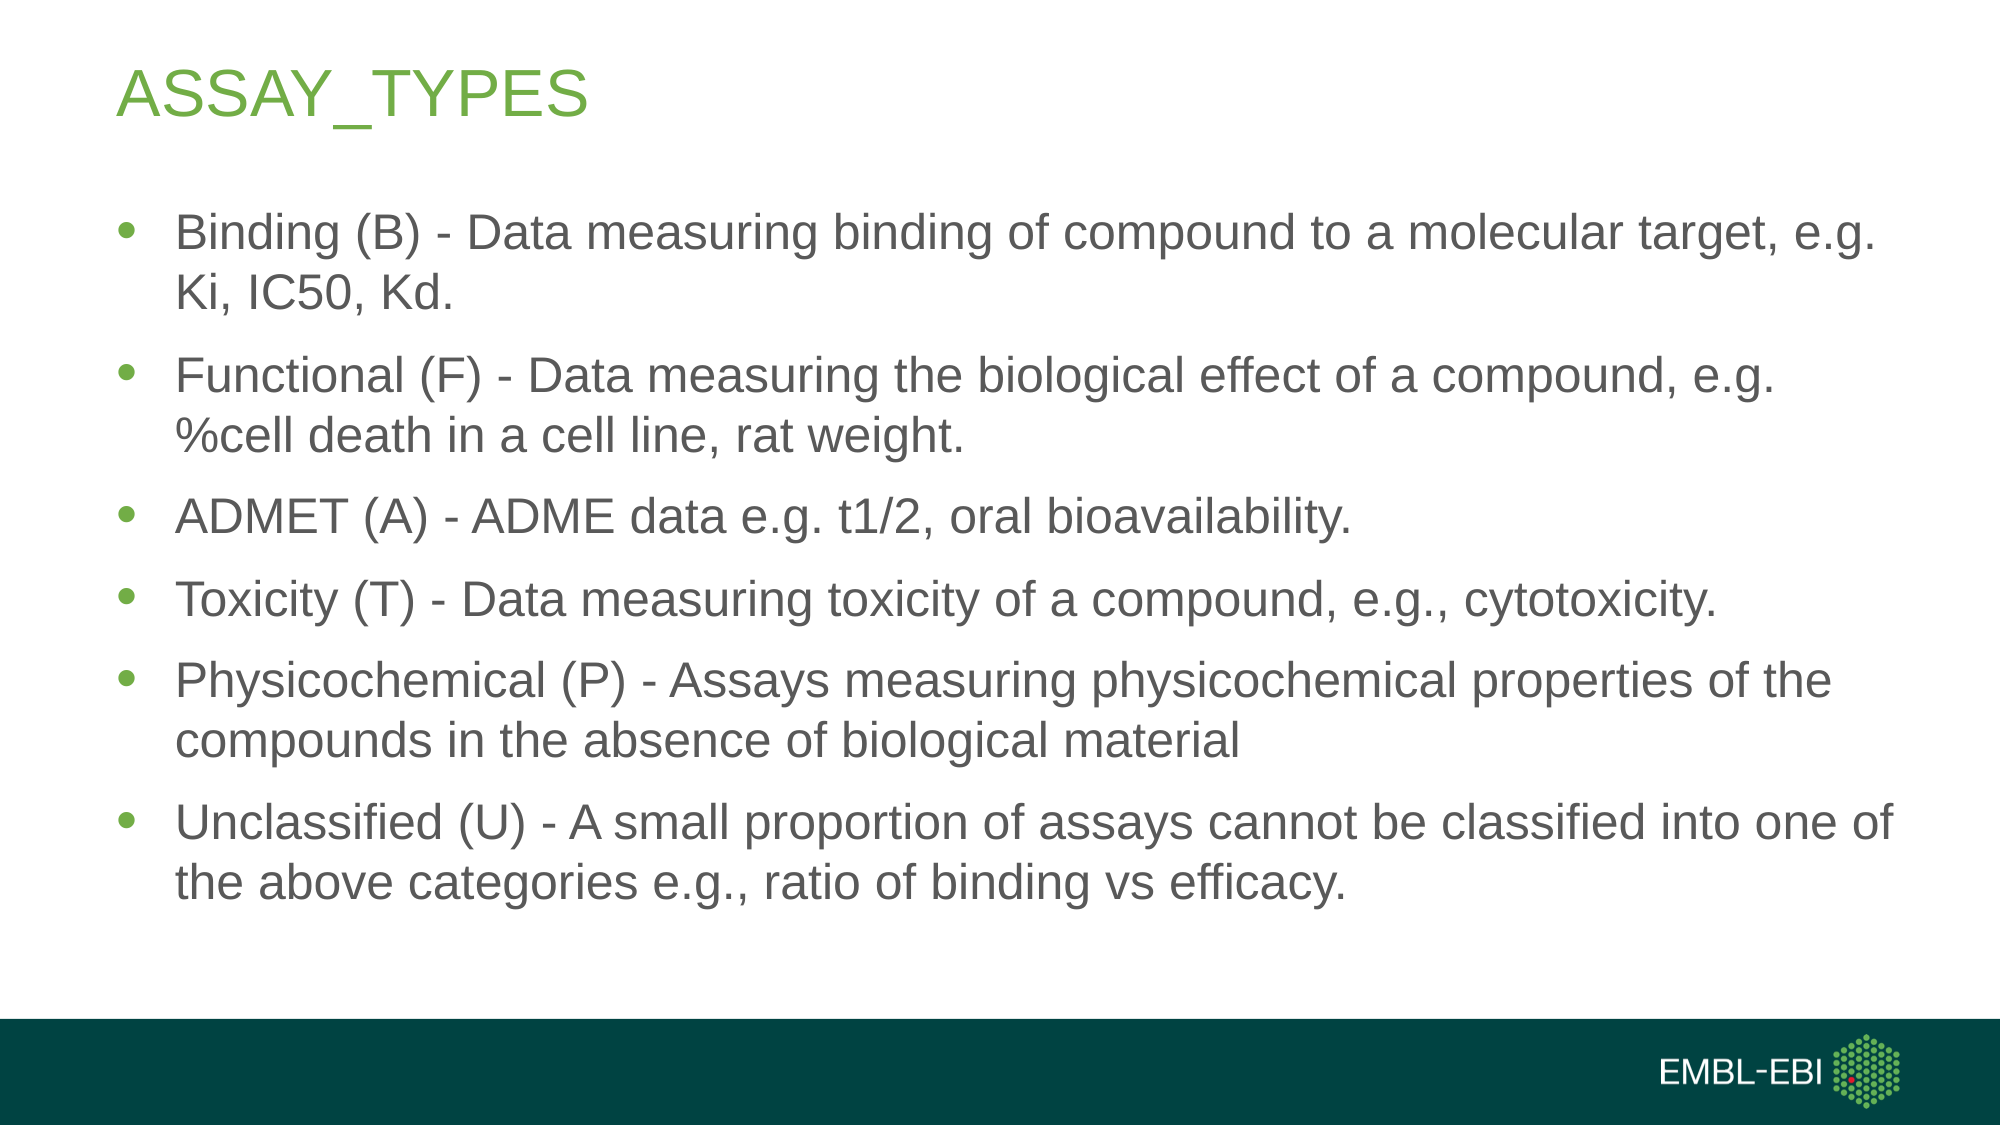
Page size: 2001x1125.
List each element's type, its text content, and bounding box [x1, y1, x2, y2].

list Binding (B) - Data measuring binding of compound to a molecular target, e.g. Ki, IC50, Kd. Functional (F) - Data measuring the biological effect of a compound, e.g. %cell death in a cell line, rat weight. ADMET (A) - ADME data e.g. t1/2, oral bioavailability. Toxicity (T) - Data measuring toxicity of a compound, e.g., cytotoxicity. Physicochemical (P) - Assays measuring physicochemical properties of the compounds in the absence of biological material Unclassified (U) - A small proportion of assays cannot be classified into one of the above categories e.g., ratio of binding vs efficacy. [116, 200, 1900, 914]
picture [1661, 1034, 1900, 1109]
title ASSAY_TYPES [116, 50, 1900, 175]
